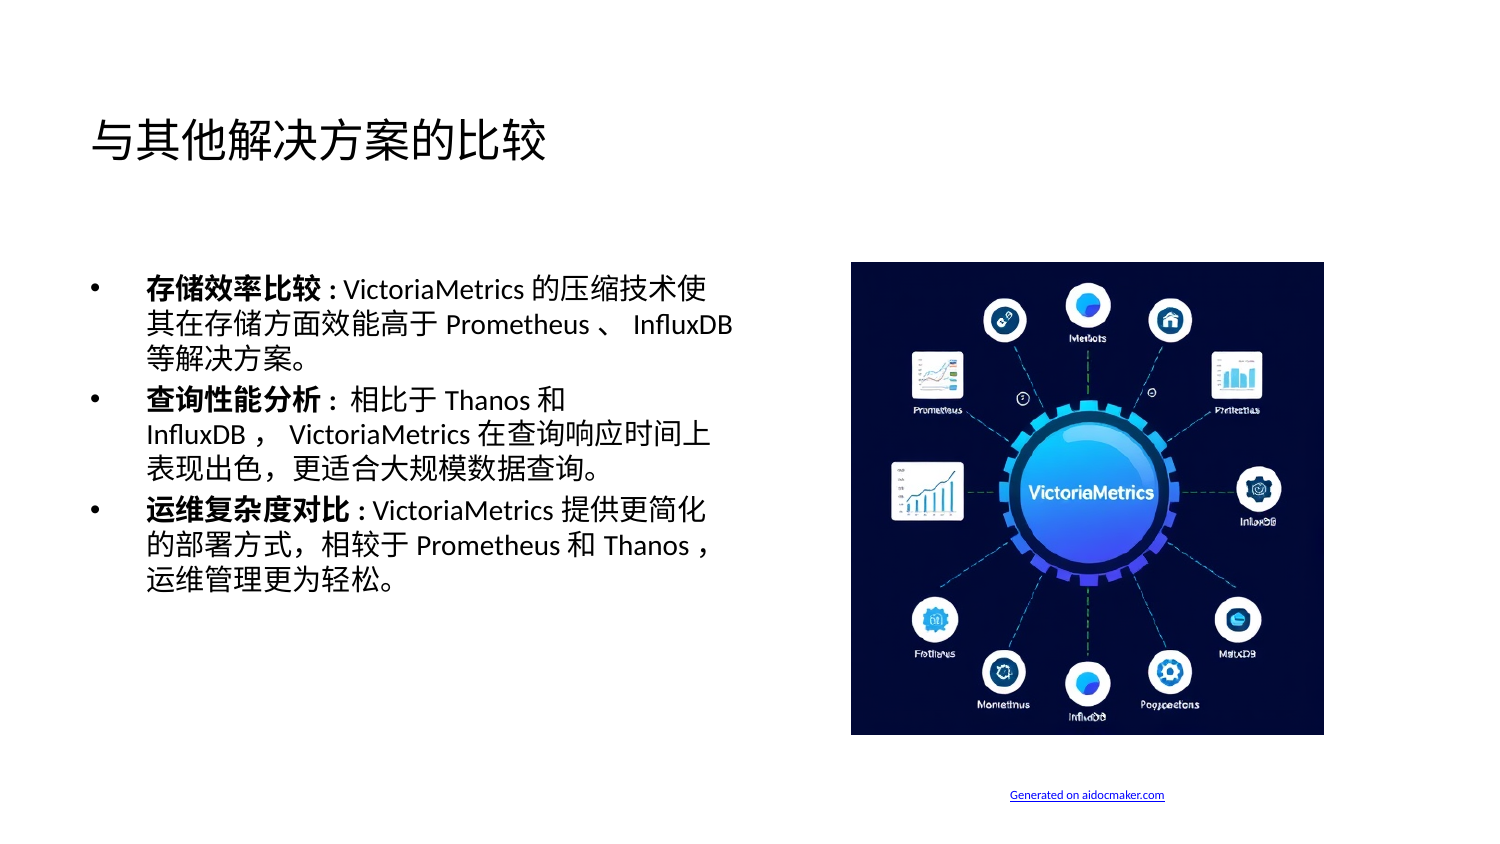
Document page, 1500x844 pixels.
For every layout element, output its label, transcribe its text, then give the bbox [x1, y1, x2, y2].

title 与其他解决方案的比较 [75, 45, 1425, 233]
picture [851, 262, 1324, 736]
list 存储效率比较: VictoriaMetrics的压缩技术使其在存储方面效能高于Prometheus、InfluxDB等解决方案。 查询性能分析: 相比于Thanos和InfluxDB，VictoriaMetrics在查询响应时间上表现出色，更适合大规模数据查询。 运维复杂度对比: VictoriaMetrics提供更简化的部署方式，相较于Prometheus和Thanos，运维管理更为轻松。 [75, 262, 750, 844]
text_box Generated on aidocmaker.com [995, 745, 1180, 810]
